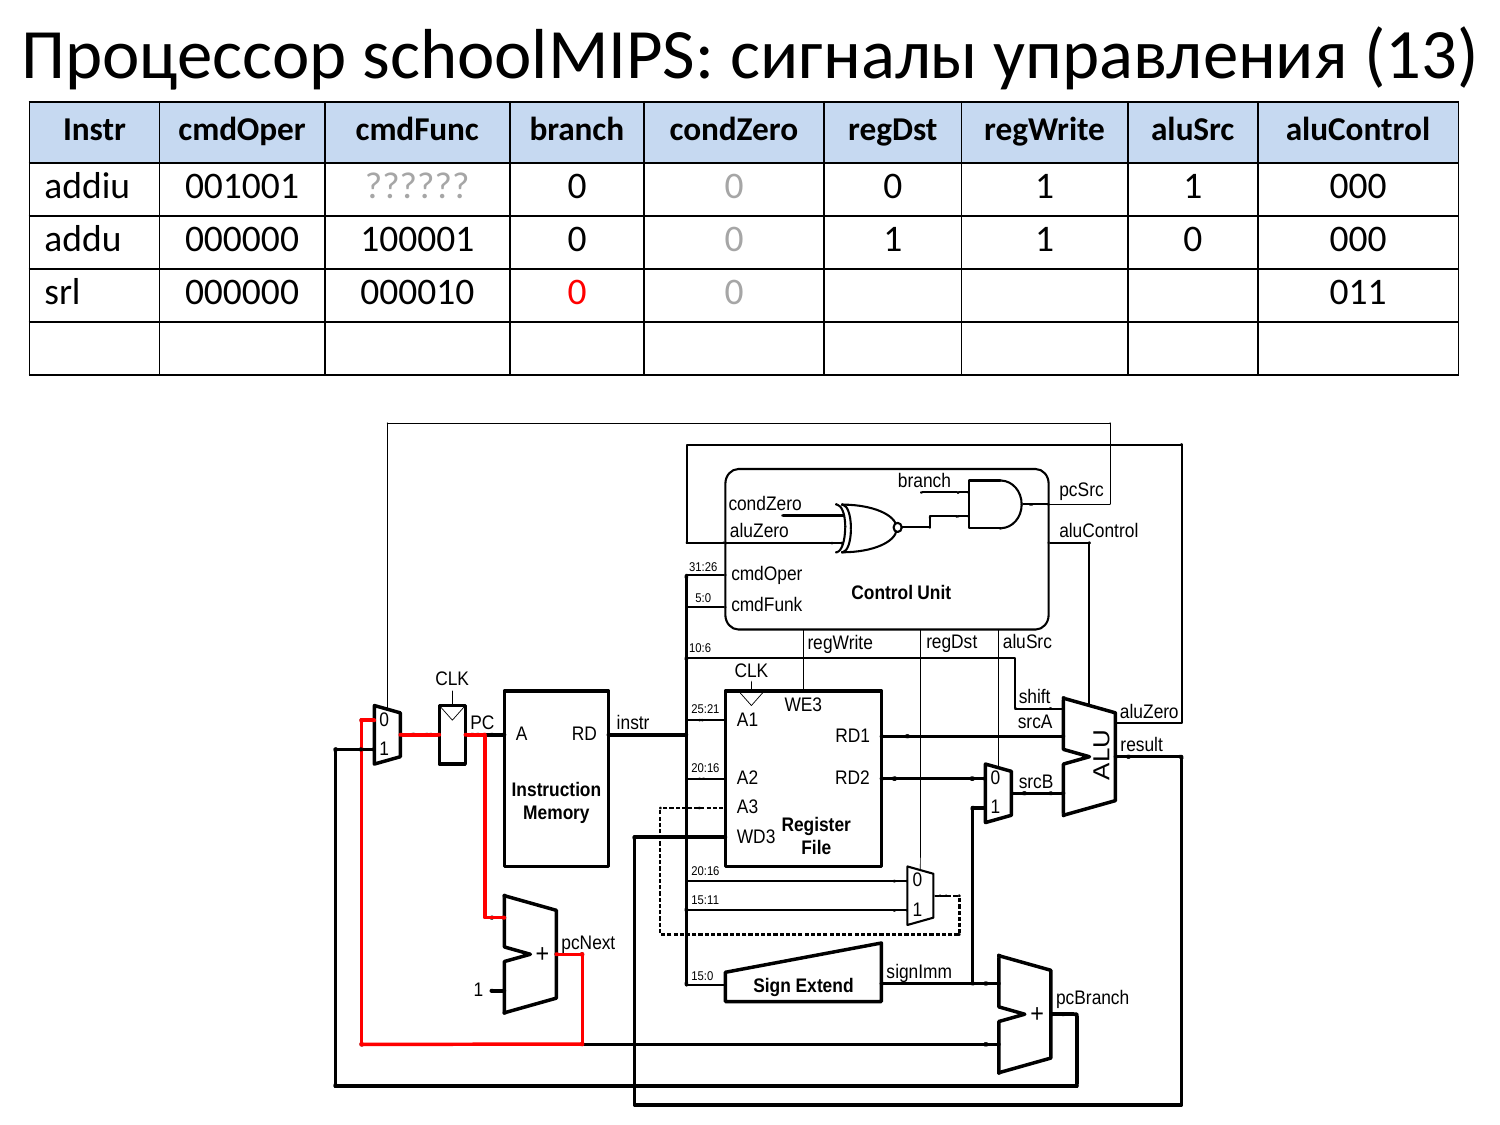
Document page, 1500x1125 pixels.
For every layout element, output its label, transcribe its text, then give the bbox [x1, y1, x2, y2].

table_cell [825, 323, 961, 374]
table_cell 001001 [160, 164, 324, 215]
table_cell 1 [1129, 164, 1257, 215]
table_cell [1259, 323, 1458, 374]
table_cell 0 [511, 164, 643, 215]
table_header aluControl [1259, 103, 1458, 162]
table_cell 000 [1259, 164, 1458, 215]
table_header Instr [30, 103, 159, 162]
table_cell ?????? [326, 164, 509, 215]
table_cell 1 [825, 217, 961, 268]
table_cell 0 [645, 270, 823, 321]
table_cell 0 [825, 164, 961, 215]
table_cell 100001 [326, 217, 509, 268]
table_cell [160, 323, 324, 374]
table_cell [1129, 323, 1257, 374]
table_cell 0 [645, 217, 823, 268]
table_cell [645, 323, 823, 374]
table_cell [962, 270, 1127, 321]
table_cell 0 [511, 270, 643, 321]
table_cell [30, 323, 159, 374]
table_cell [825, 270, 961, 321]
table_cell 1 [962, 164, 1127, 215]
table_cell [511, 323, 643, 374]
table_cell [1129, 270, 1257, 321]
table_cell 0 [1129, 217, 1257, 268]
table_cell 000000 [160, 217, 324, 268]
table_cell srl [30, 270, 159, 321]
table_cell 000010 [326, 270, 509, 321]
table_header cmdFunc [326, 103, 509, 162]
table_cell 011 [1259, 270, 1458, 321]
title Процессор schoolMIPS: сигналы управления (13) [0, 9, 1500, 90]
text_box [312, 404, 1200, 1125]
table_cell [326, 323, 509, 374]
table_cell [962, 323, 1127, 374]
table_header aluSrc [1129, 103, 1257, 162]
table_cell 0 [645, 164, 823, 215]
table_header condZero [645, 103, 823, 162]
table_cell 1 [962, 217, 1127, 268]
table_cell addu [30, 217, 159, 268]
table_header branch [511, 103, 643, 162]
table_cell addiu [30, 164, 159, 215]
table_header regWrite [962, 103, 1127, 162]
table_cell 000000 [160, 270, 324, 321]
table_header cmdOper [160, 103, 324, 162]
table_header regDst [825, 103, 961, 162]
table_cell 0 [511, 217, 643, 268]
table_cell 000 [1259, 217, 1458, 268]
